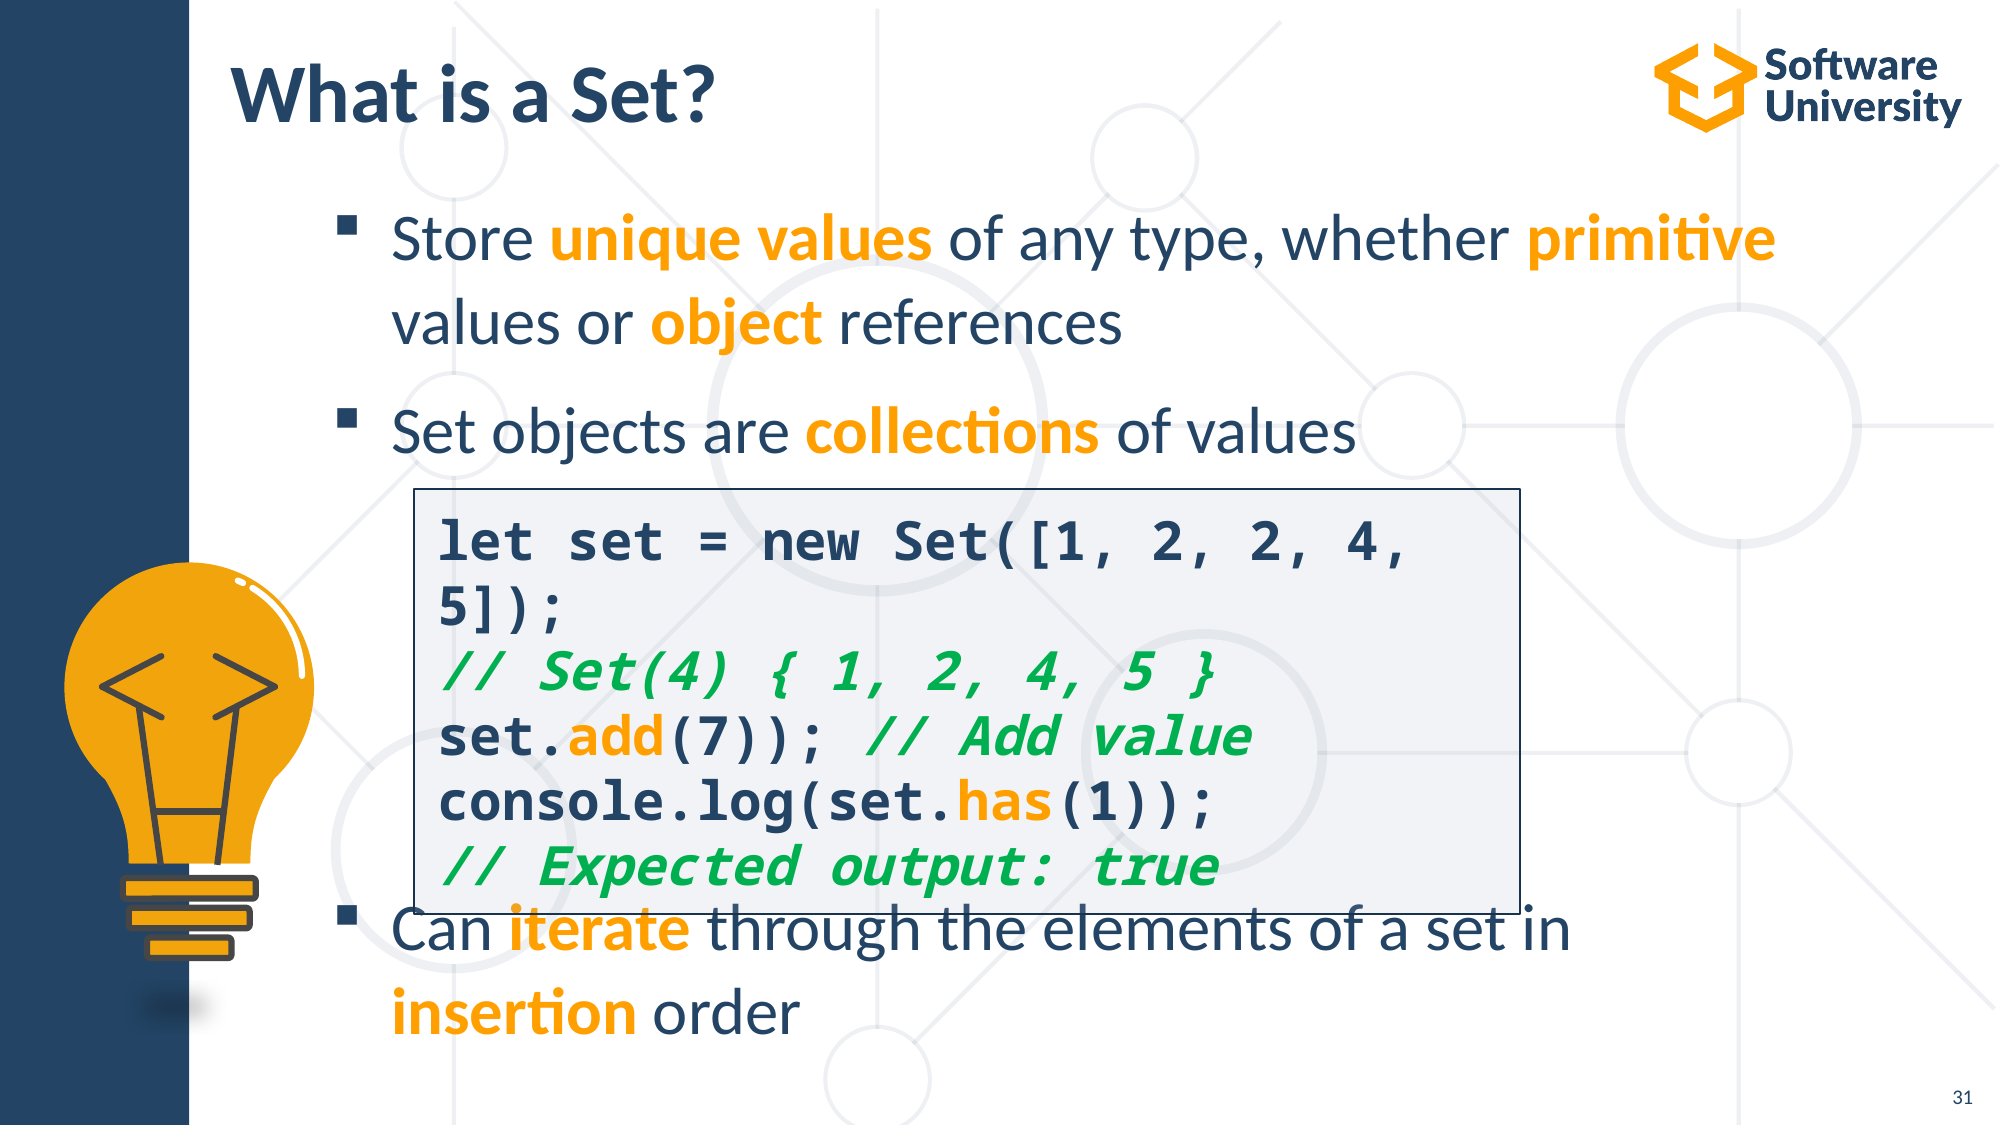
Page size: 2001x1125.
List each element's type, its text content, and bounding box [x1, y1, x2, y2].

list Store unique values of any type, whether primitive values or object references Set objects are collections of values Can iterate through the elements of a set in insertion order [314, 183, 1968, 1094]
picture [1641, 31, 1973, 145]
slide_number 31 [1927, 1067, 1989, 1117]
text_box let set = new Set([1, 2, 2, 4, 5]); // Set(4) { 1, 2, 4, 5 } set.add(7)); // Add value console.log(set.has(1)); // Expected output: true [414, 488, 1521, 914]
title What is a Set? [212, 16, 1628, 162]
